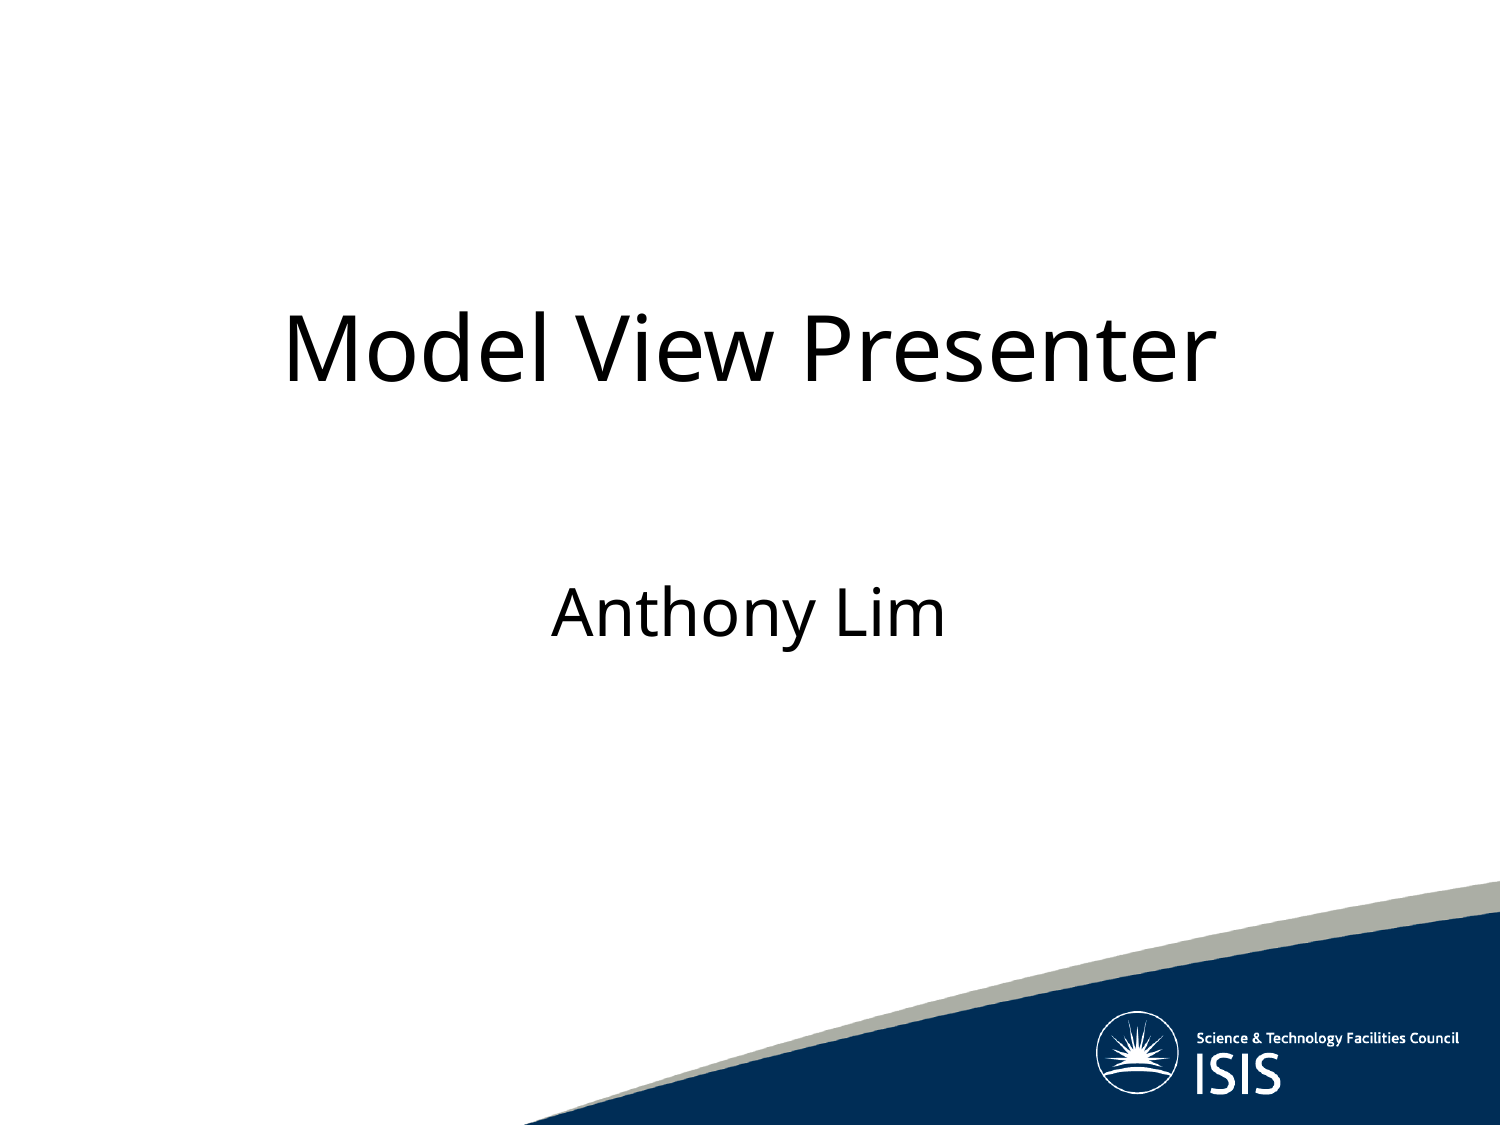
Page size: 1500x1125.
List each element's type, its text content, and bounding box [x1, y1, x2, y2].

subtitle Anthony Lim [225, 562, 1275, 850]
title Model View Presenter [112, 278, 1388, 520]
picture [0, 879, 1500, 1125]
